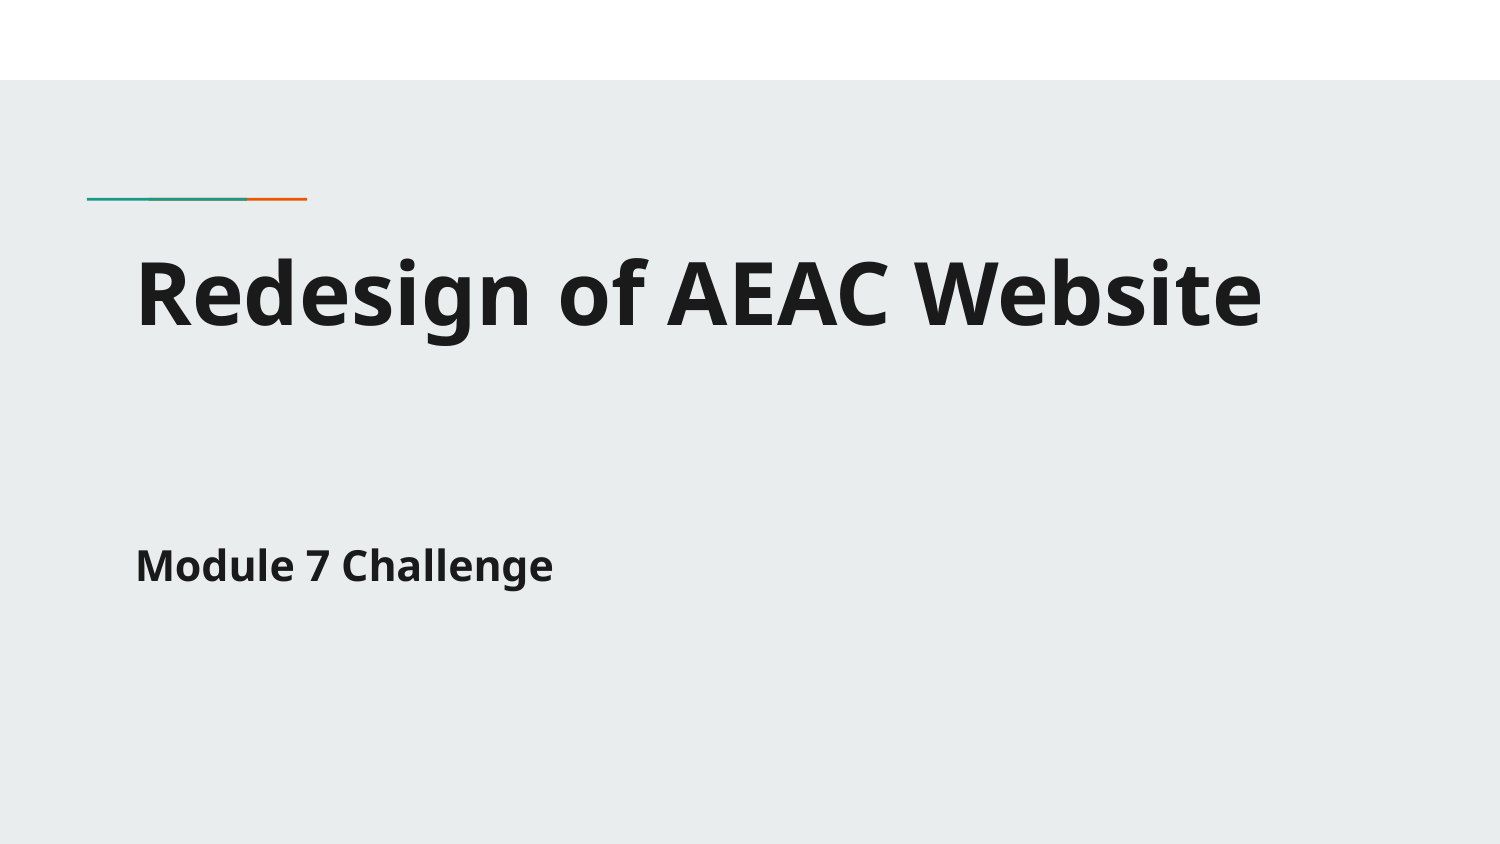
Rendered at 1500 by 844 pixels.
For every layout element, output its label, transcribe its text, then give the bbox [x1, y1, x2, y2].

title Redesign of AEAC Website [119, 216, 1381, 490]
subtitle Module 7 Challenge [119, 520, 1381, 610]
